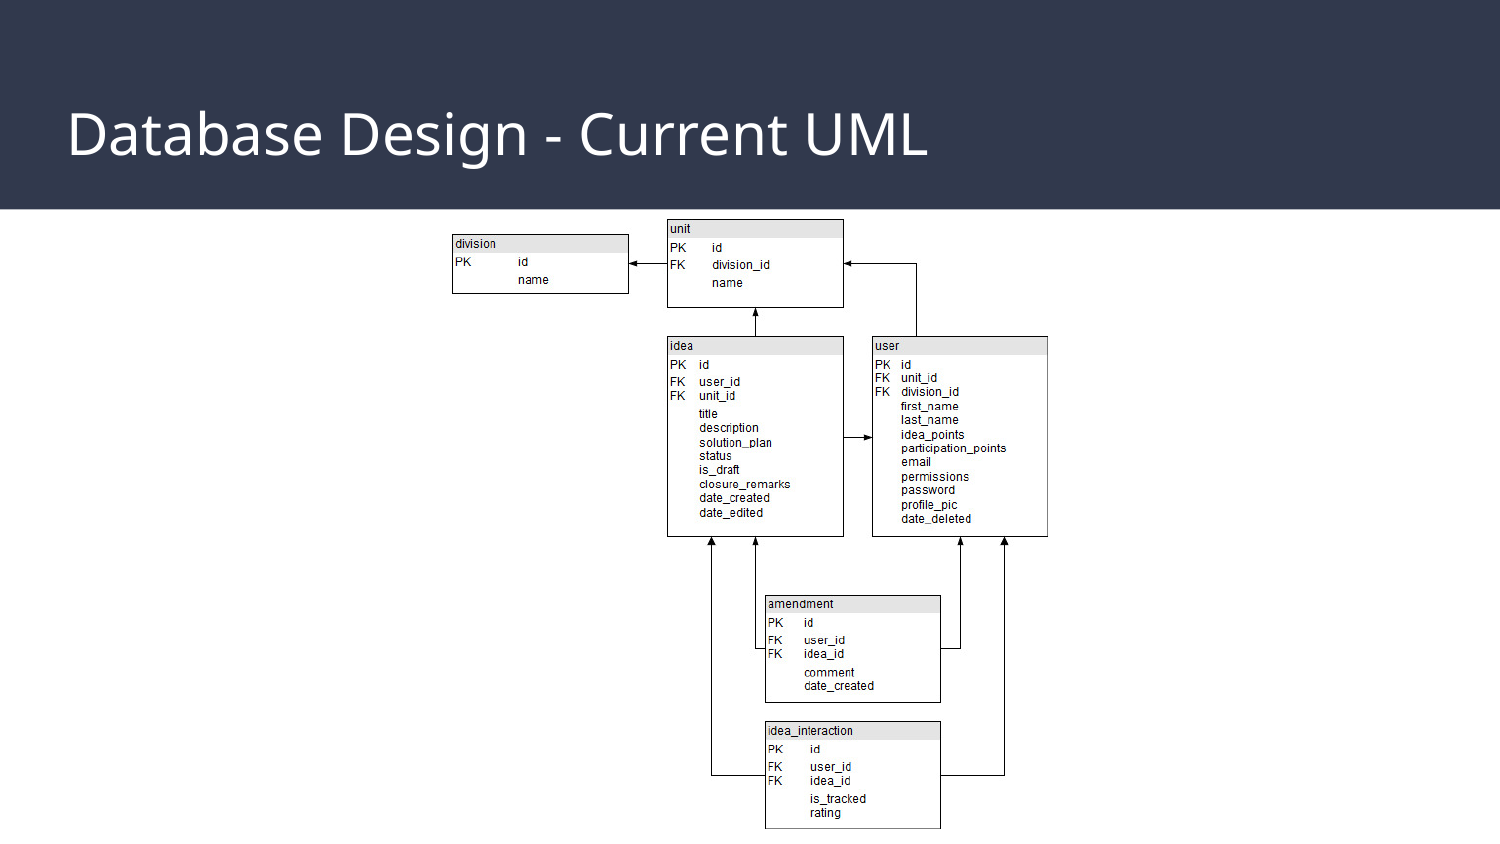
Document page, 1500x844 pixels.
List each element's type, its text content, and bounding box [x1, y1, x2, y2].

picture [452, 218, 1048, 829]
title Database Design - Current UML [51, 82, 1449, 185]
